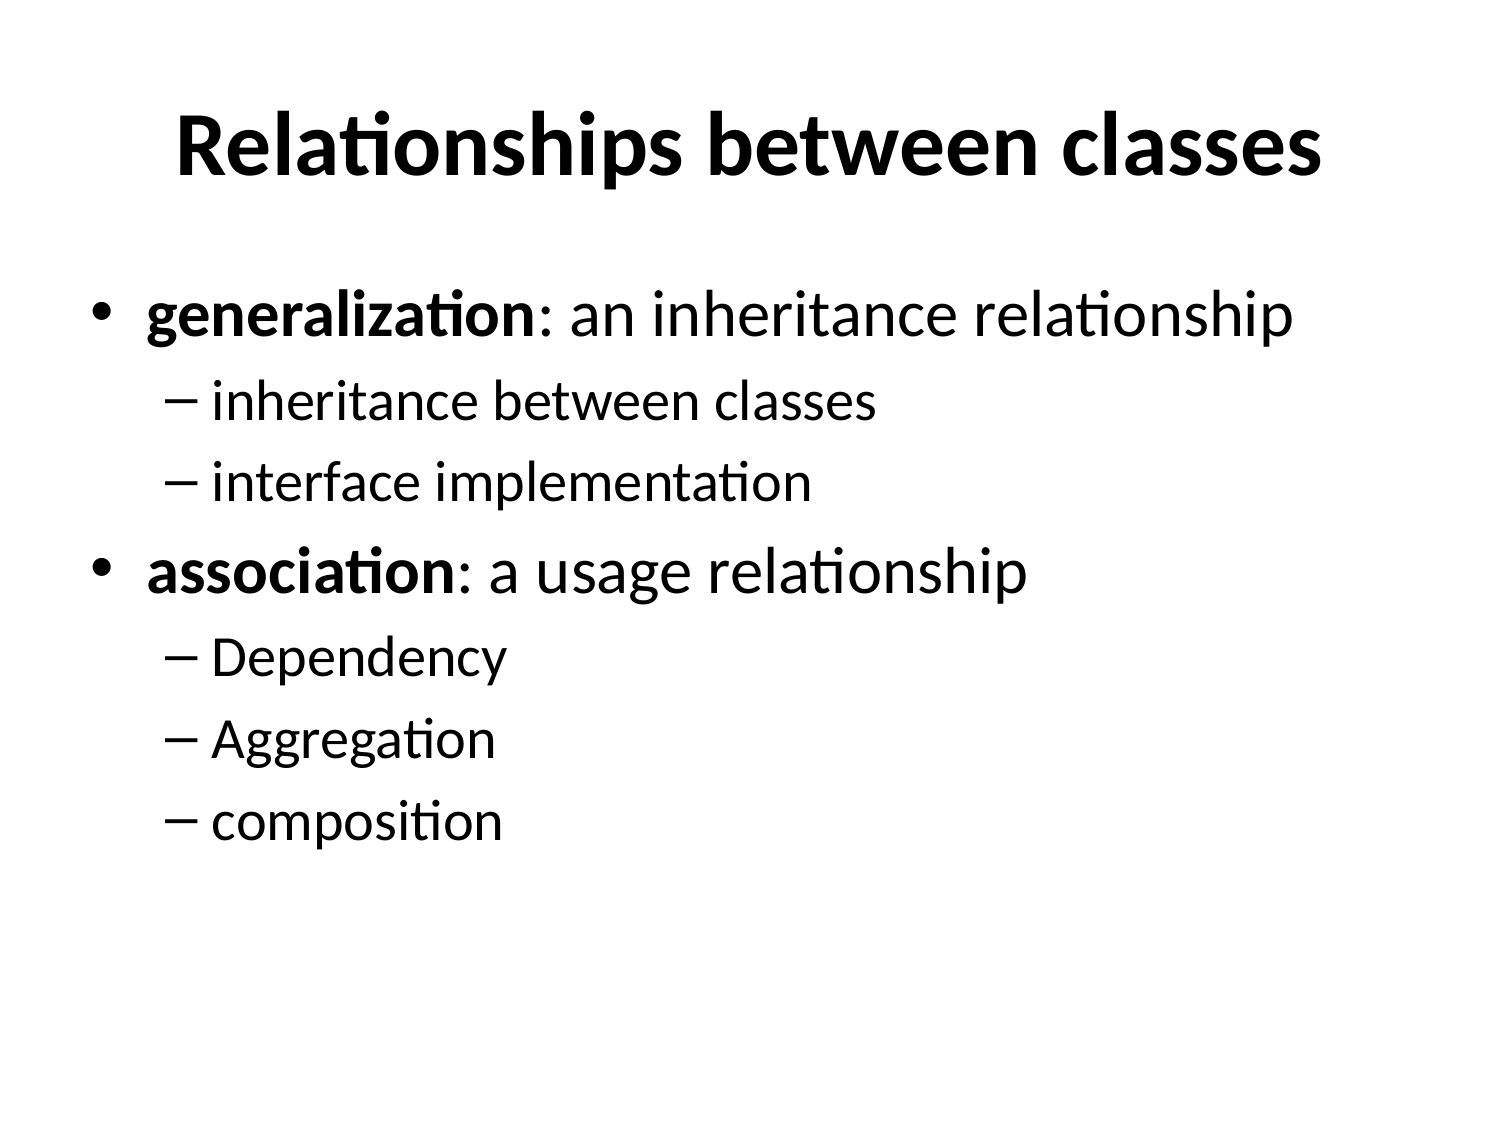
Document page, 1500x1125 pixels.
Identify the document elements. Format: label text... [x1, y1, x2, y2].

list generalization: an inheritance relationship inheritance between classes interface implementation association: a usage relationship Dependency Aggregation composition [75, 262, 1425, 1005]
title Relationships between classes [75, 45, 1425, 233]
